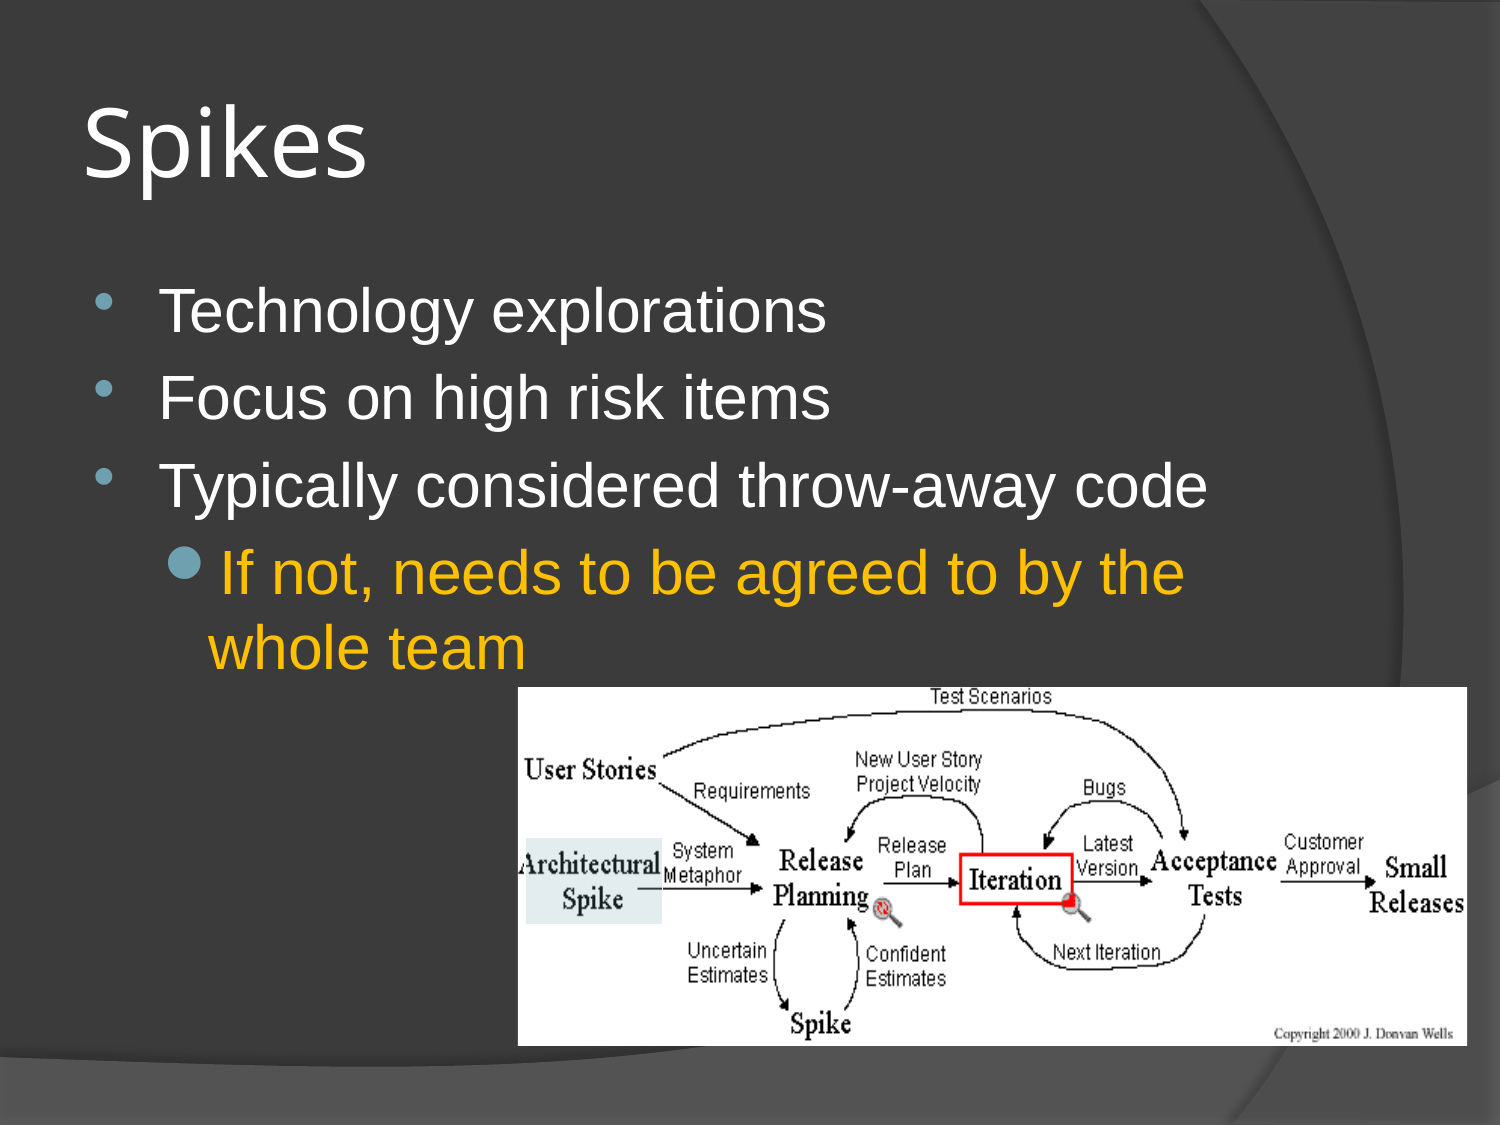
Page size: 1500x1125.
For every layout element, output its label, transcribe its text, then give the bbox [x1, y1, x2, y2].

title Spikes [75, 45, 1300, 233]
list Technology explorations Focus on high risk items Typically considered throw-away code If not, needs to be agreed to by the whole team [75, 262, 1300, 1005]
picture [517, 687, 1468, 1046]
